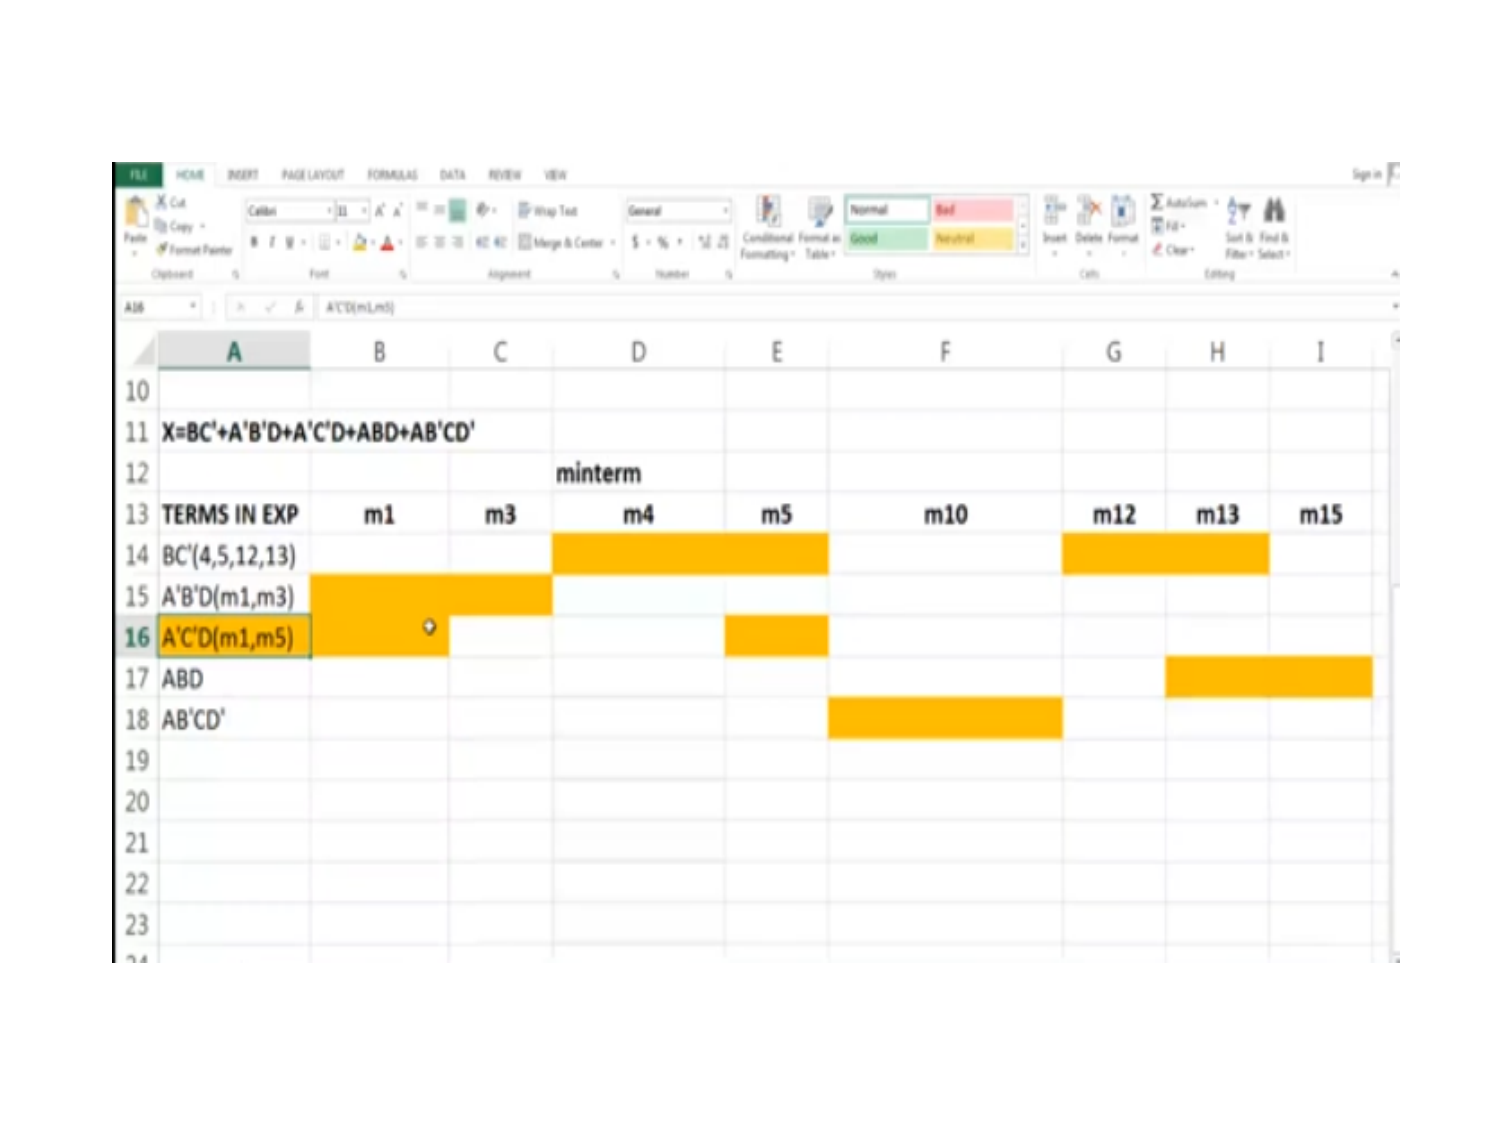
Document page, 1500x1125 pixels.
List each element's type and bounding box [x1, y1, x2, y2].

list [112, 162, 1401, 963]
